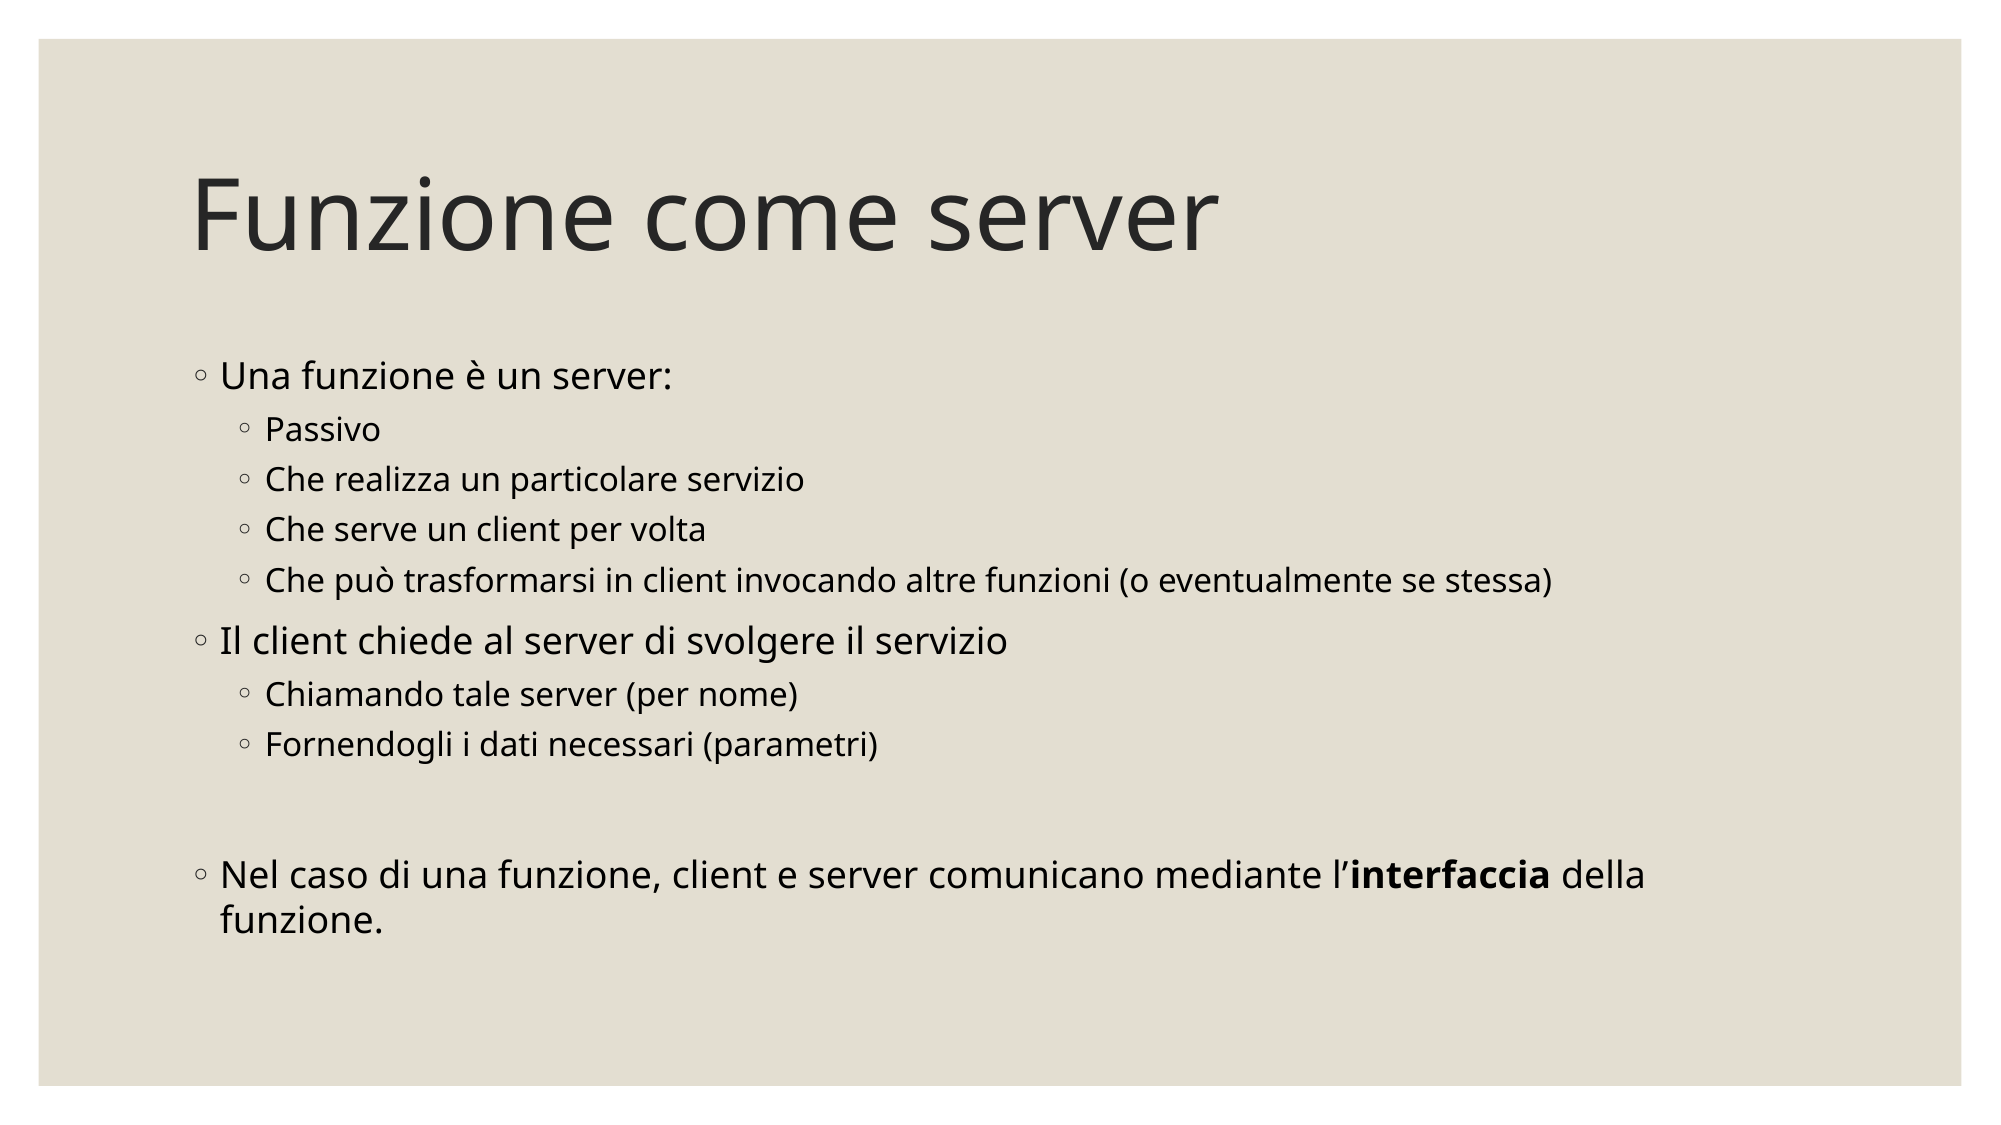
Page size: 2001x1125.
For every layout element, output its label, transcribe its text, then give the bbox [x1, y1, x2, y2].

list Una funzione è un server: Passivo Che realizza un particolare servizio Che serve un client per volta Che può trasformarsi in client invocando altre funzioni (o eventualmente se stessa) Il client chiede al server di svolgere il servizio Chiamando tale server (per nome) Fornendogli i dati necessari (parametri) Nel caso di una funzione, client e server comunicano mediante l’interfaccia della funzione. [174, 345, 1825, 990]
title Funzione come server [174, 105, 1825, 331]
